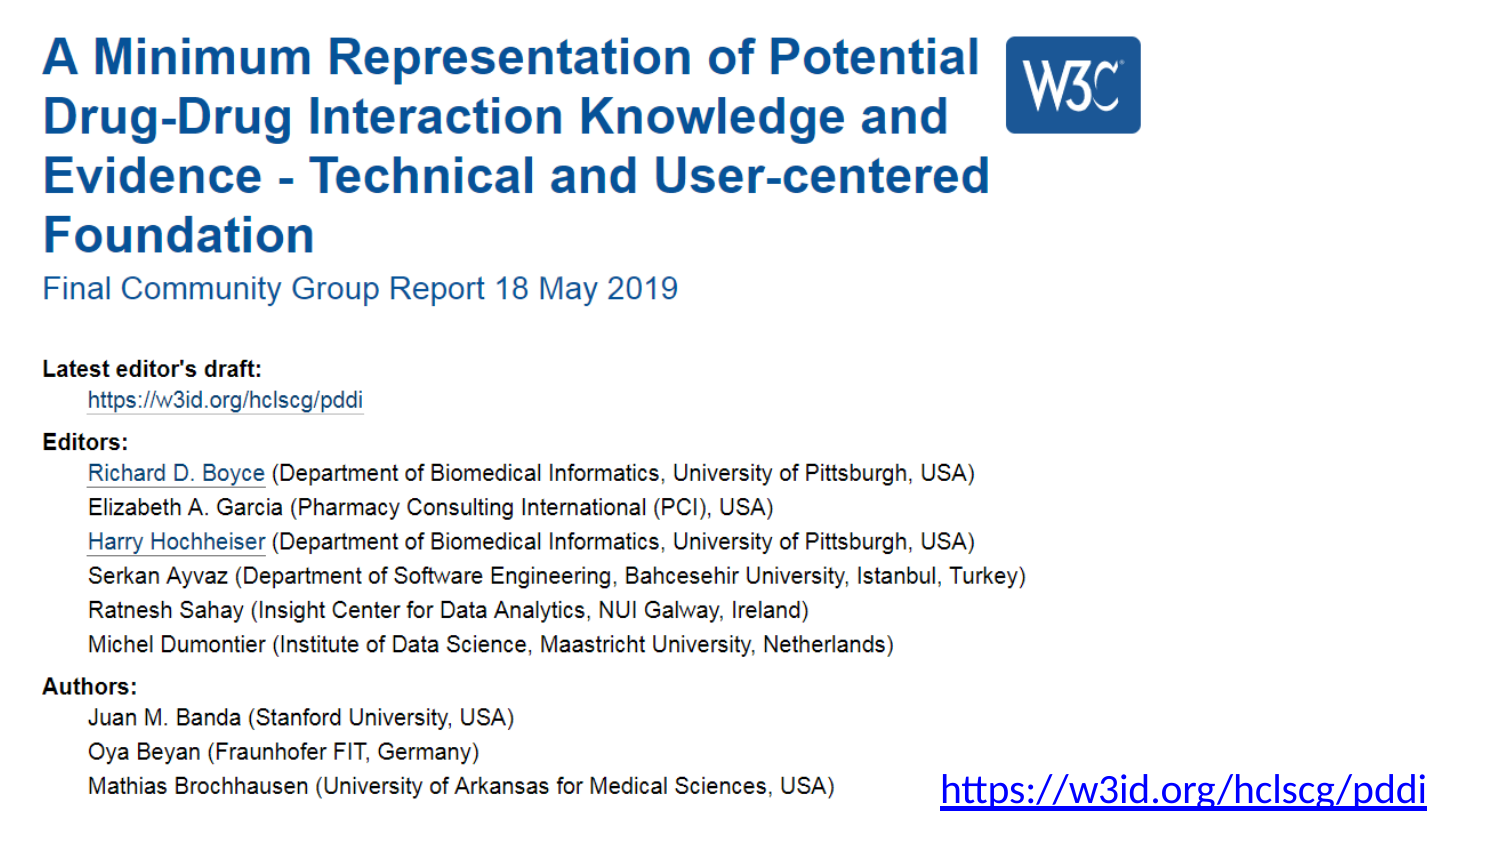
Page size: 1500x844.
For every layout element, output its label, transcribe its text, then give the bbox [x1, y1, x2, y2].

text_box https://w3id.org/hclscg/pddi [938, 759, 1450, 812]
text_box [17, 8, 1142, 810]
